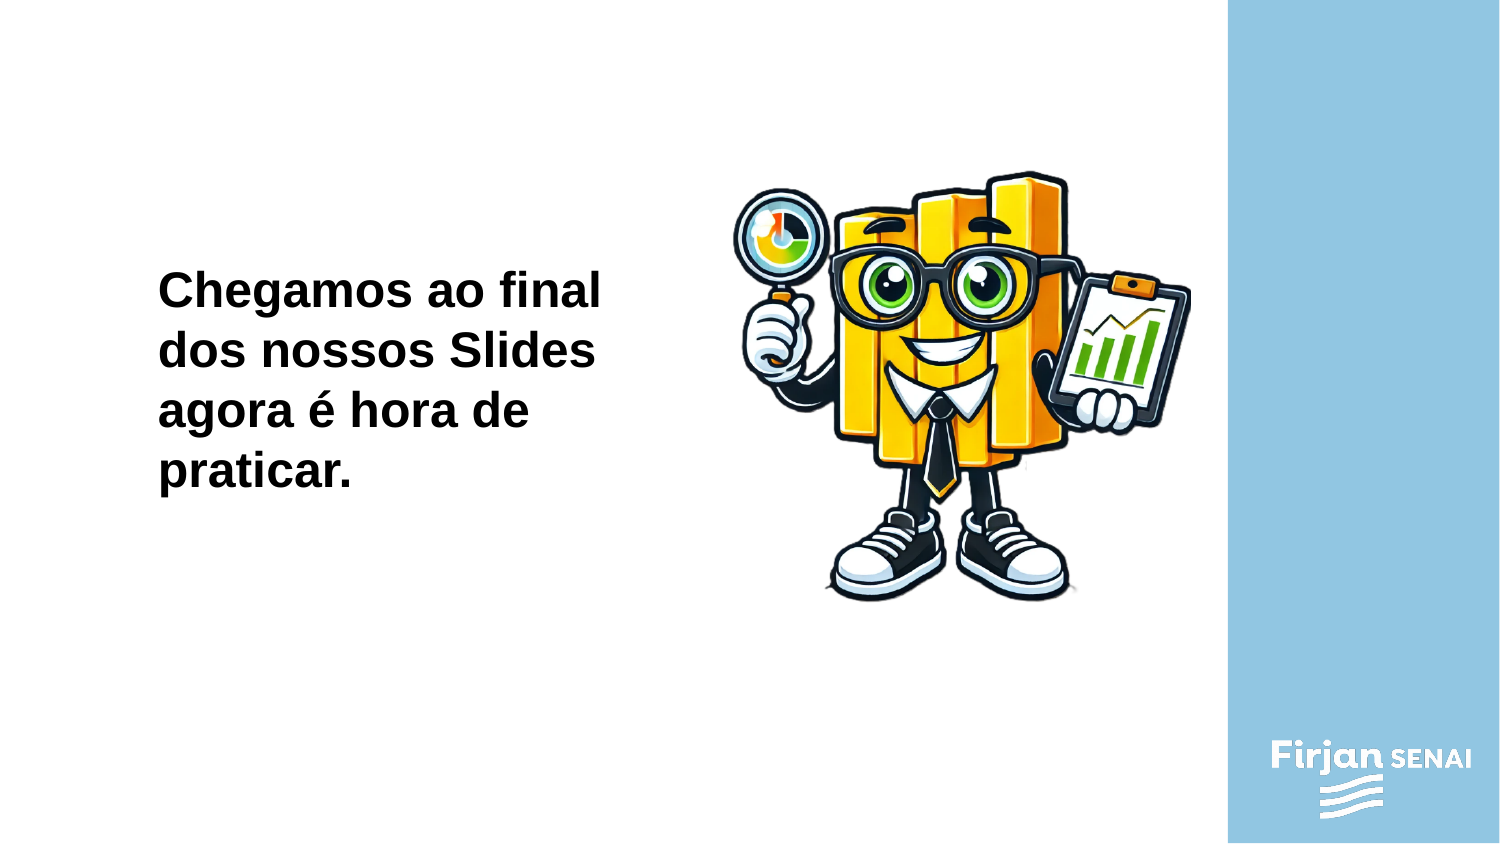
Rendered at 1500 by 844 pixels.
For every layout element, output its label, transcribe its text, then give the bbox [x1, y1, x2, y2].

picture [1265, 736, 1474, 820]
text_box [1226, 0, 1500, 844]
picture [724, 157, 1191, 624]
text_box Chegamos ao final dos nossos Slides agora é hora de praticar. [142, 249, 706, 550]
